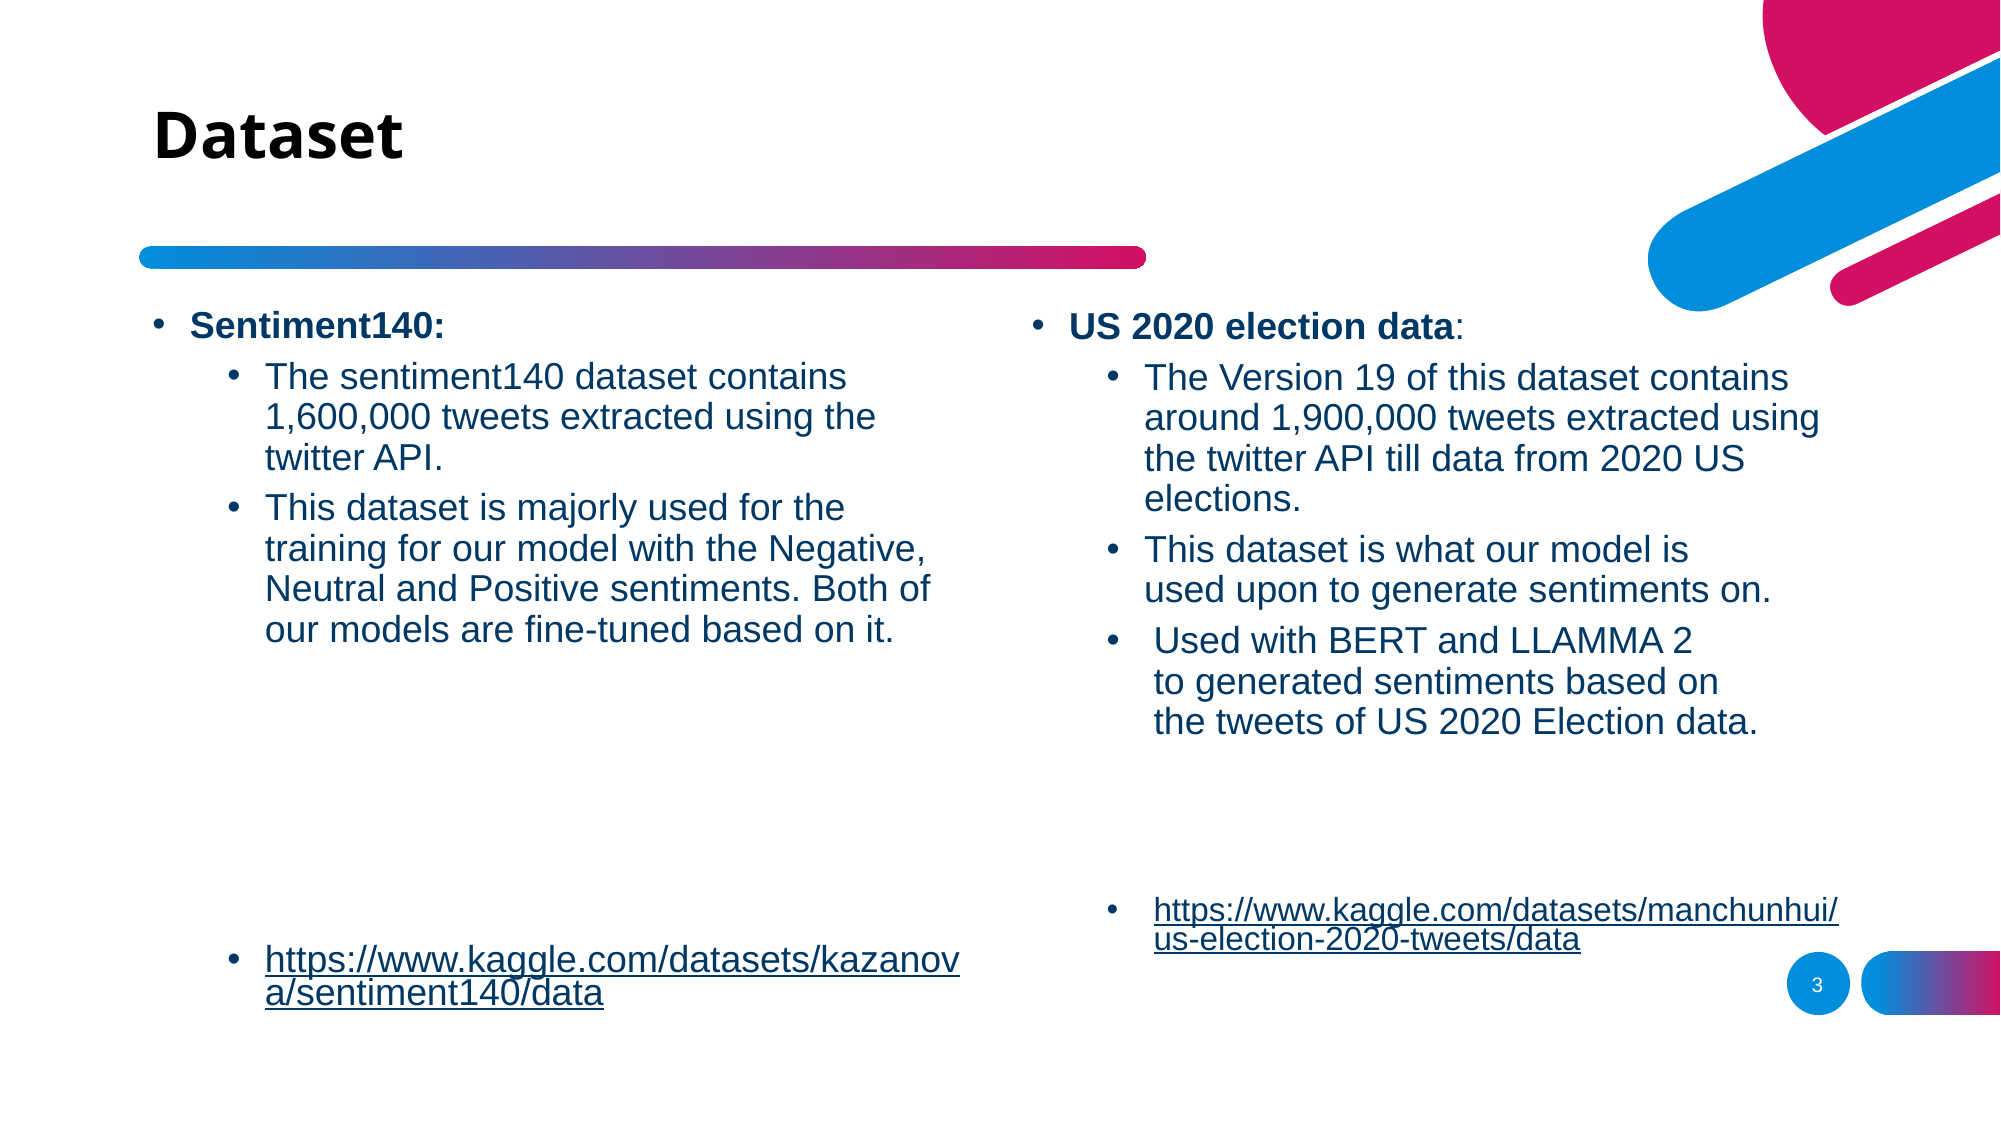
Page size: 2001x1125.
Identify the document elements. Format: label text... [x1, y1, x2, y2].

list Sentiment140: The sentiment140 dataset contains 1,600,000 tweets extracted using the twitter API. This dataset is majorly used for the training for our model with the Negative, Neutral and Positive sentiments. Both of our models are fine-tuned based on it. https://www.kaggle.com/datasets/kazanova/sentiment140/data [137, 298, 988, 1014]
list US 2020 election data: The Version 19 of this dataset contains around 1,900,000 tweets extracted using the twitter API till data from 2020 US elections. This dataset is what our model is used upon to generate sentiments on. Used with BERT and LLAMMA 2 to generated sentiments based on the tweets of US 2020 Election data. https://www.kaggle.com/datasets/manchunhui/us-election-2020-tweets/data [1016, 299, 1867, 944]
slide_number 3 [1772, 954, 1863, 1015]
title Dataset [137, 59, 1623, 215]
